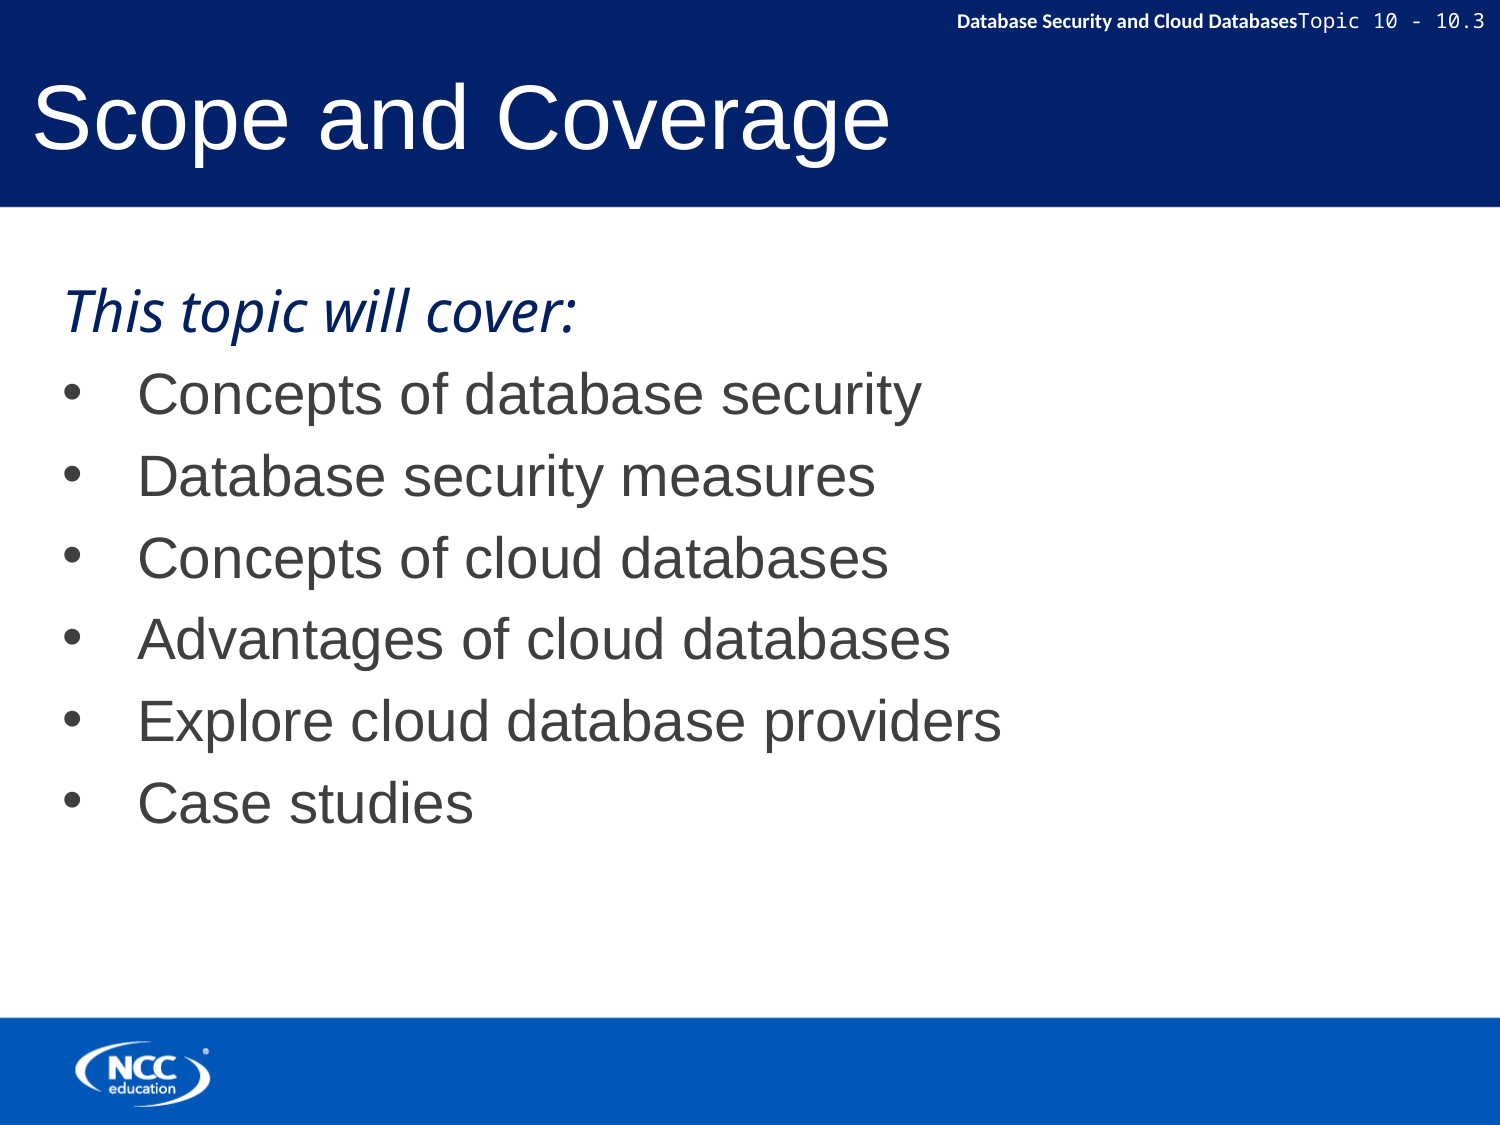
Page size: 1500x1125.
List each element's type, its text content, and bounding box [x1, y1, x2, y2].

list This topic will cover: Concepts of database security Database security measures Concepts of cloud databases Advantages of cloud databases Explore cloud database providers Case studies [47, 267, 1388, 965]
title Scope and Coverage [16, 19, 1459, 207]
picture [0, 0, 1500, 1125]
